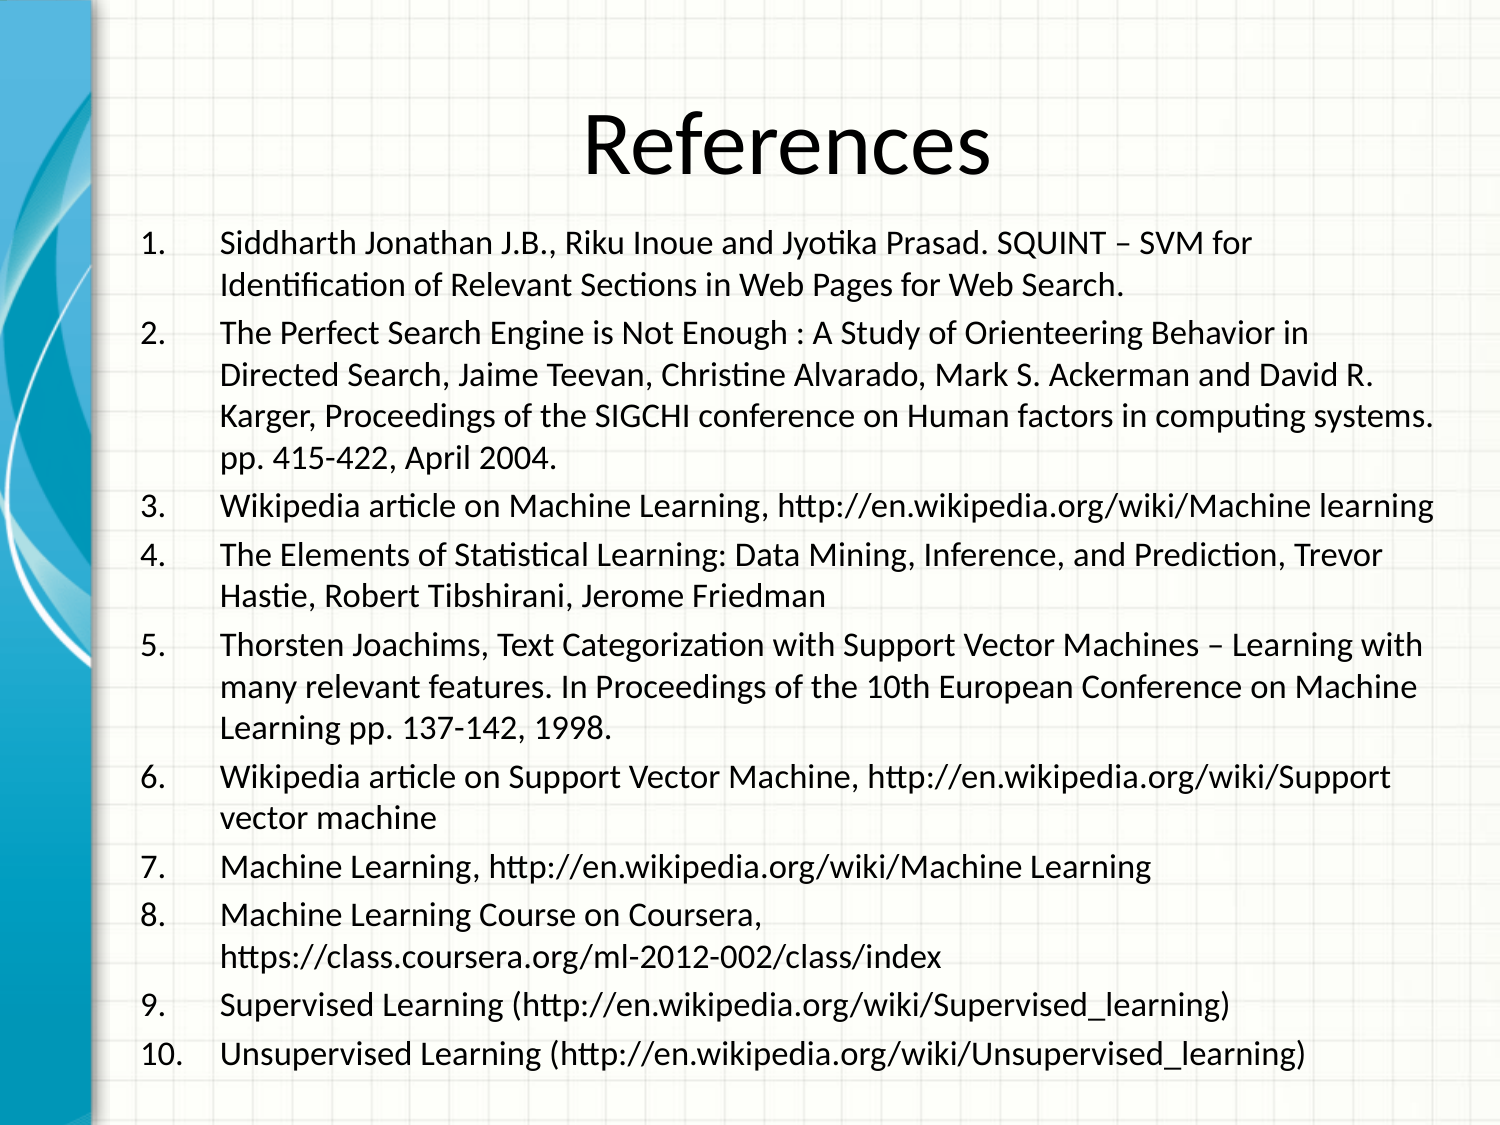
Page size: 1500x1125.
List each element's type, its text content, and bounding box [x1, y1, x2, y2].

title References [125, 44, 1450, 212]
picture [0, 0, 1500, 1125]
list Siddharth Jonathan J.B., Riku Inoue and Jyotika Prasad. SQUINT – SVM for Identification of Relevant Sections in Web Pages for Web Search. The Perfect Search Engine is Not Enough : A Study of Orienteering Behavior in Directed Search, Jaime Teevan, Christine Alvarado, Mark S. Ackerman and David R. Karger, Proceedings of the SIGCHI conference on Human factors in computing systems. pp. 415-422, April 2004. Wikipedia article on Machine Learning, http://en.wikipedia.org/wiki/Machine learning The Elements of Statistical Learning: Data Mining, Inference, and Prediction, Trevor Hastie, Robert Tibshirani, Jerome Friedman Thorsten Joachims, Text Categorization with Support Vector Machines – Learning with many relevant features. In Proceedings of the 10th European Conference on Machine Learning pp. 137-142, 1998. Wikipedia article on Support Vector Machine, http://en.wikipedia.org/wiki/Support vector machine Machine Learning, http://en.wikipedia.org/wiki/Machine Learning Machine Learning Course on Coursera, https://class.coursera.org/ml-2012-002/class/index Supervised Learning (http://en.wikipedia.org/wiki/Supervised_learning) Unsupervised Learning (http://en.wikipedia.org/wiki/Unsupervised_learning) [125, 212, 1450, 1100]
